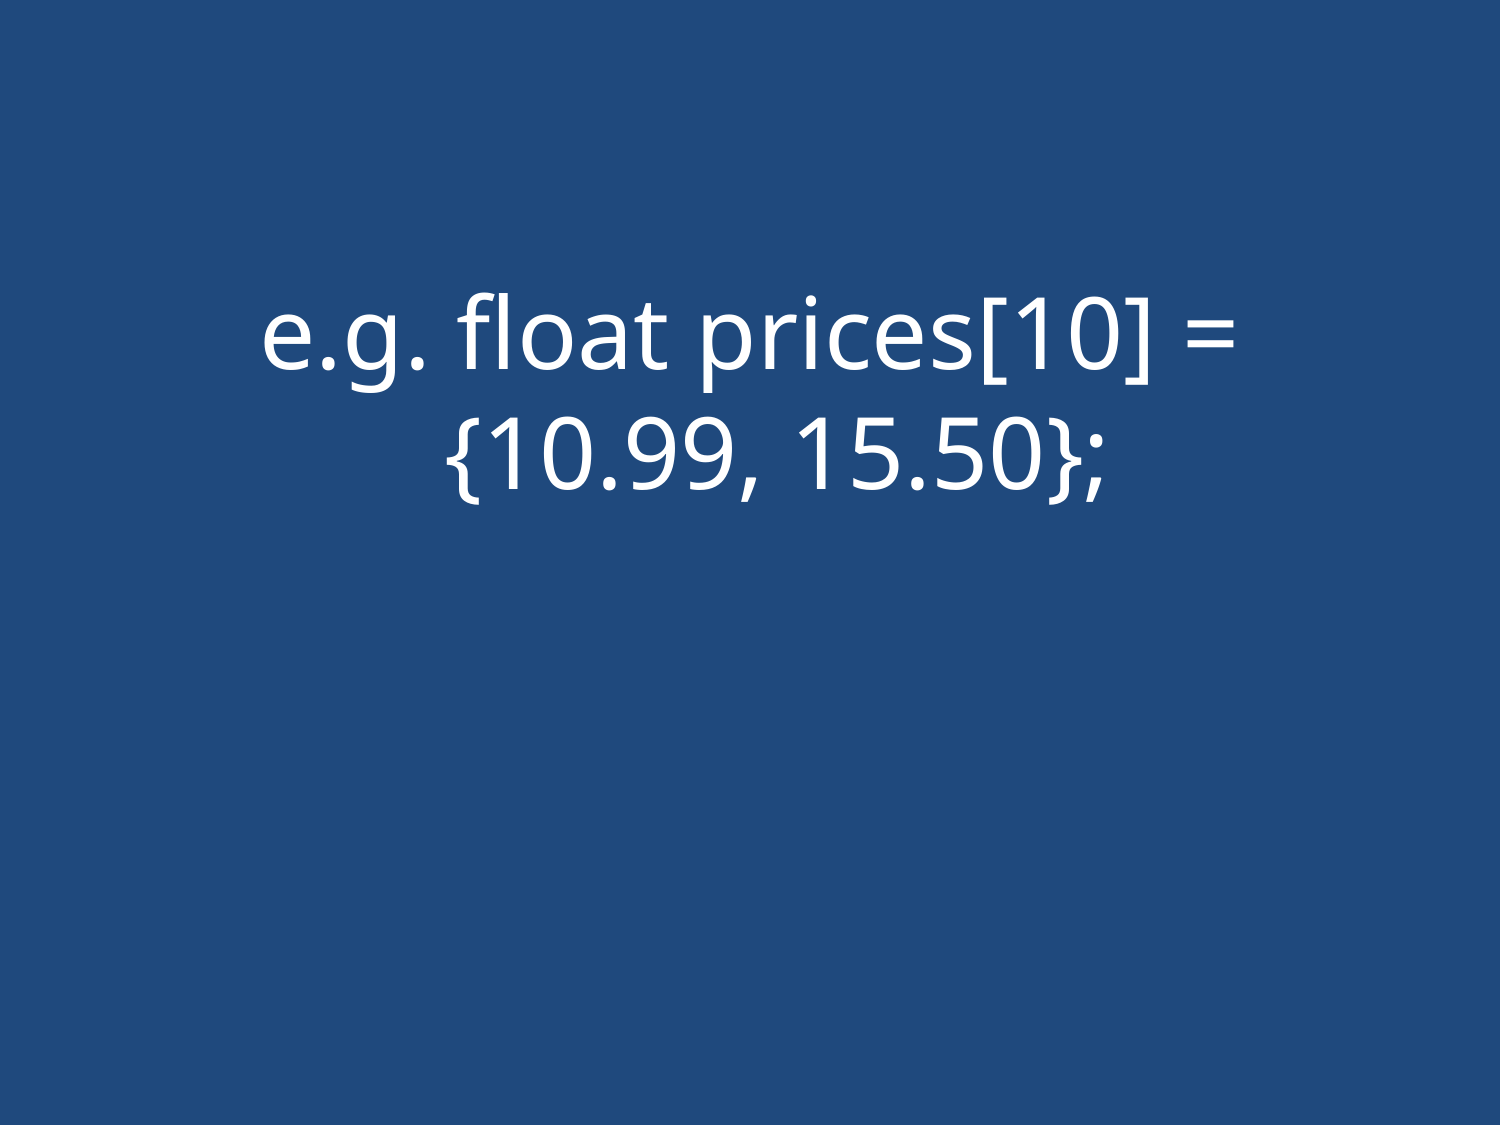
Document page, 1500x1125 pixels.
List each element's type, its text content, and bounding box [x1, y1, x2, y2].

list e.g. float prices[10] = {10.99, 15.50}; [75, 262, 1425, 1005]
